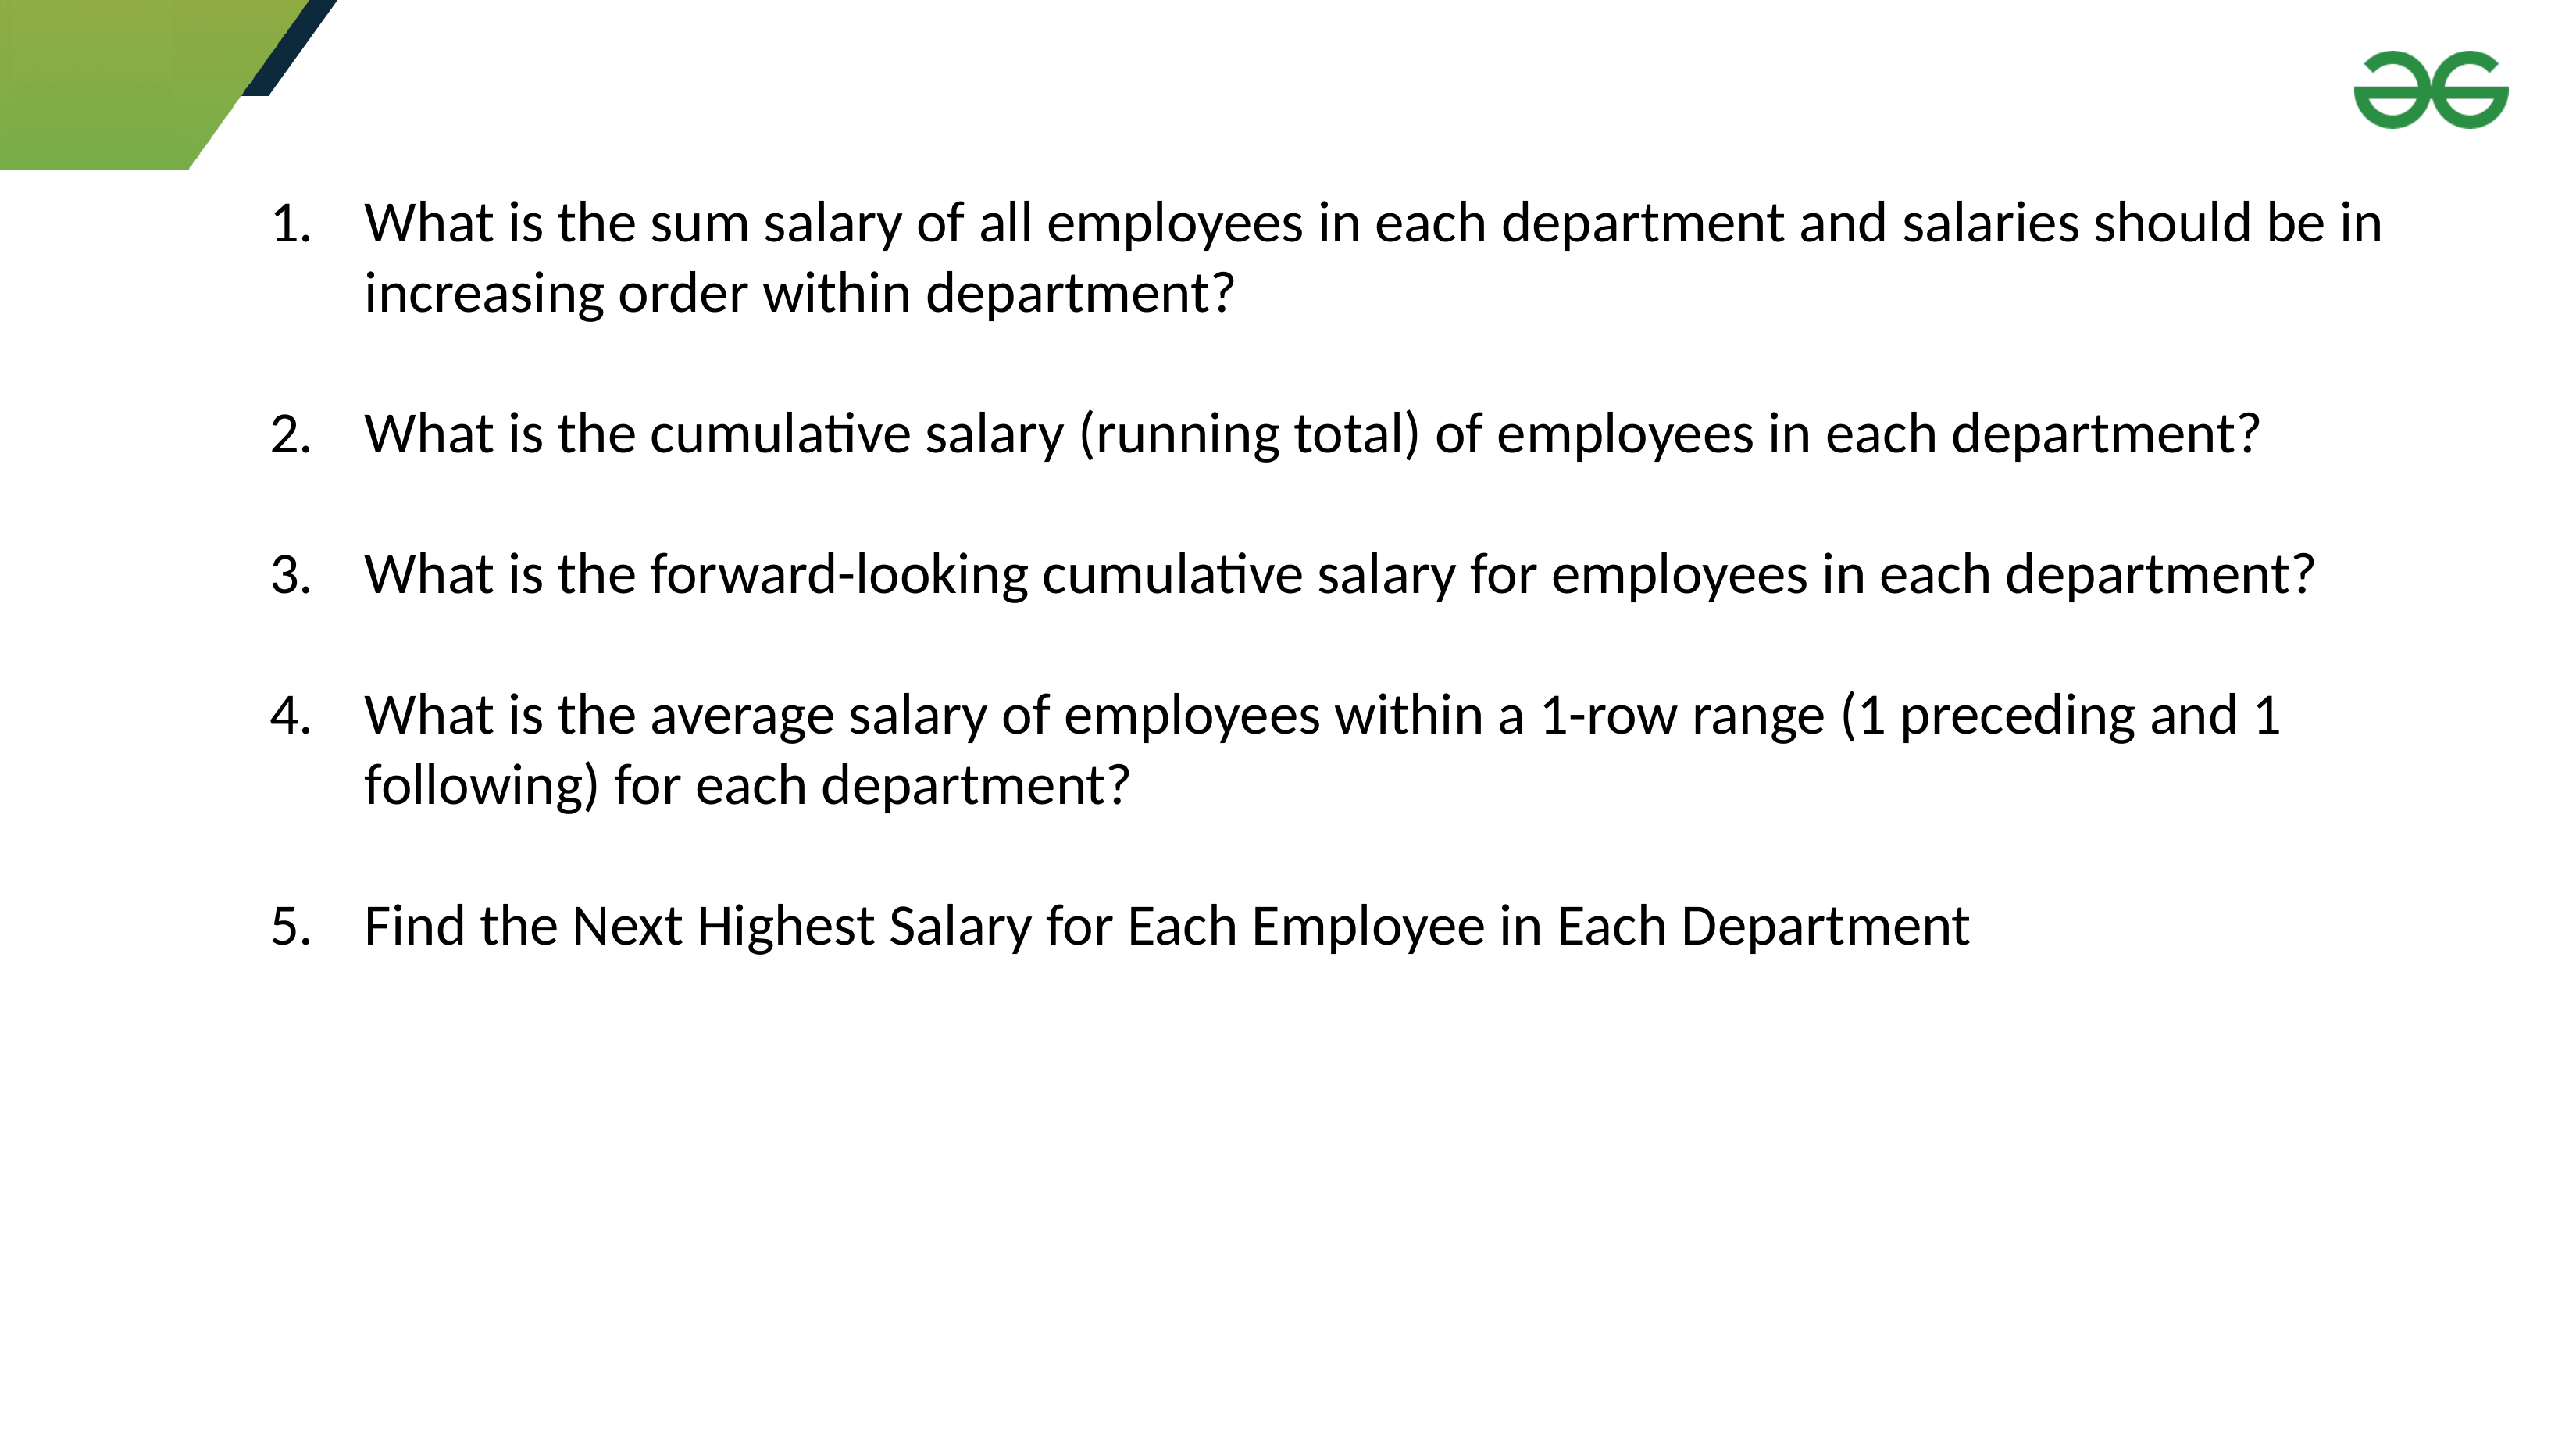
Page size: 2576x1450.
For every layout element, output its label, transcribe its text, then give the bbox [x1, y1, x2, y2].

picture [2353, 50, 2509, 130]
picture [0, 0, 309, 170]
text_box What is the sum salary of all employees in each department and salaries should be in increasing order within department? What is the cumulative salary (running total) of employees in each department? What is the forward-looking cumulative salary for employees in each department? What is the average salary of employees within a 1-row range (1 preceding and 1 following) for each department? Find the Next Highest Salary for Each Employee in Each Department [258, 177, 2460, 963]
